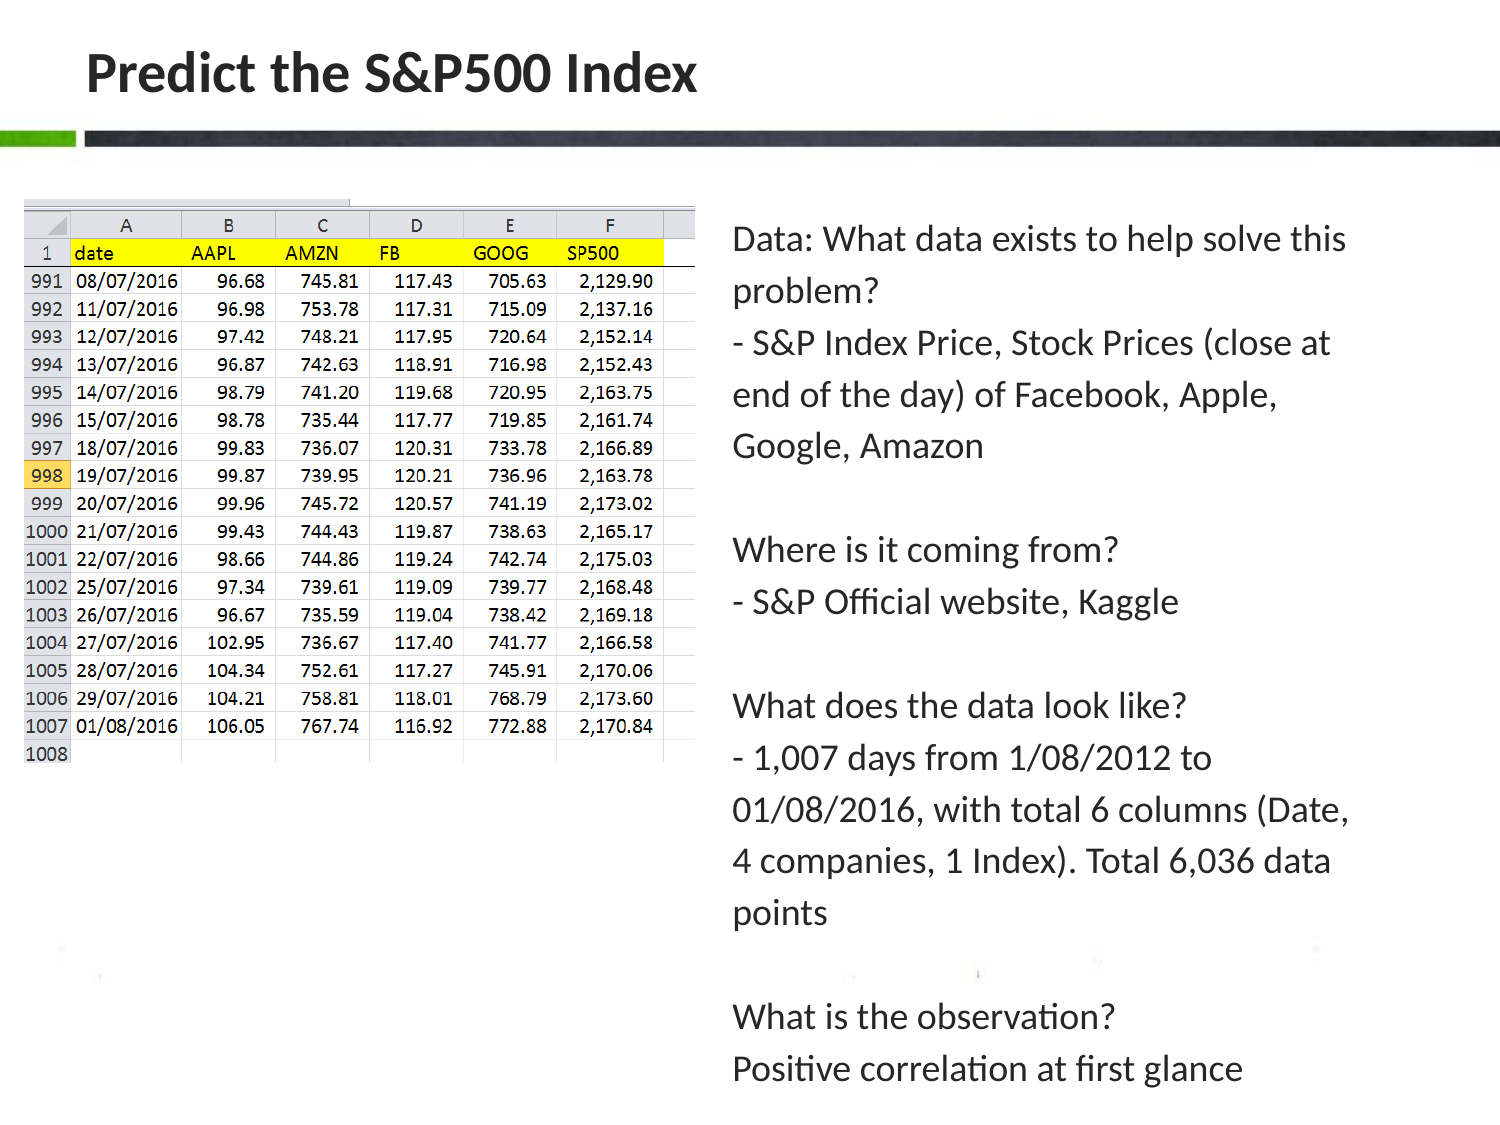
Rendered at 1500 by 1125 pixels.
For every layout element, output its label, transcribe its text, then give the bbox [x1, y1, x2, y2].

picture [0, 0, 1500, 1125]
title Predict the S&P500 Index [71, 12, 1450, 125]
text_box Data: What data exists to help solve this problem? - S&P Index Price, Stock Prices (close at end of the day) of Facebook, Apple, Google, Amazon Where is it coming from? - S&P Official website, Kaggle What does the data look like? - 1,007 days from 1/08/2012 to 01/08/2016, with total 6 columns (Date, 4 companies, 1 Index). Total 6,036 data points What is the observation? Positive correlation at first glance [717, 199, 1368, 1100]
